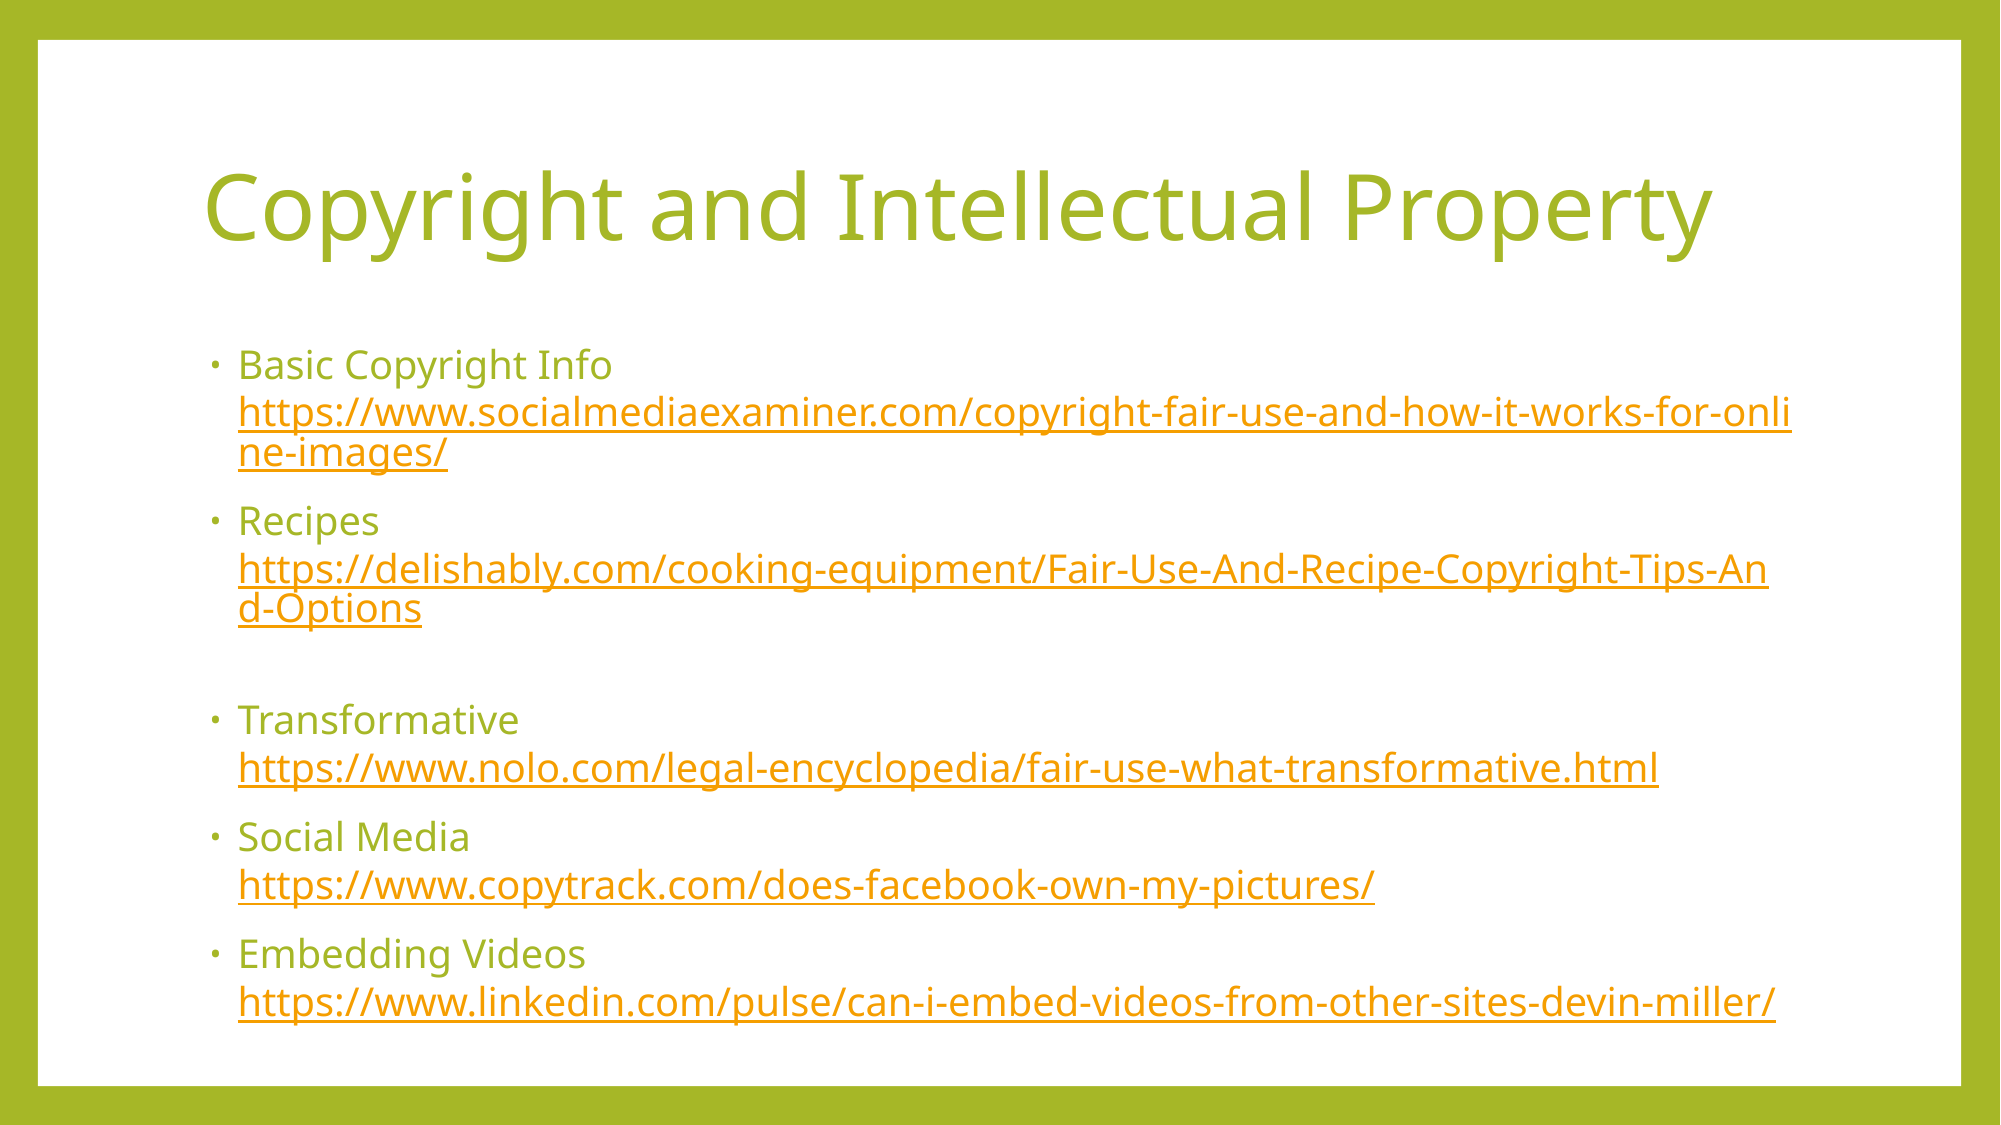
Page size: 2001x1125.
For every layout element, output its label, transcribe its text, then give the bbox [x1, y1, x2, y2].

list Basic Copyright Info https://www.socialmediaexaminer.com/copyright-fair-use-and-how-it-works-for-online-images/ Recipes https://delishably.com/cooking-equipment/Fair-Use-And-Recipe-Copyright-Tips-And-Options Transformative https://www.nolo.com/legal-encyclopedia/fair-use-what-transformative.html Social Media https://www.copytrack.com/does-facebook-own-my-pictures/ Embedding Videos https://www.linkedin.com/pulse/can-i-embed-videos-from-other-sites-devin-miller/ [187, 337, 1808, 1000]
title Copyright and Intellectual Property [187, 99, 1808, 323]
